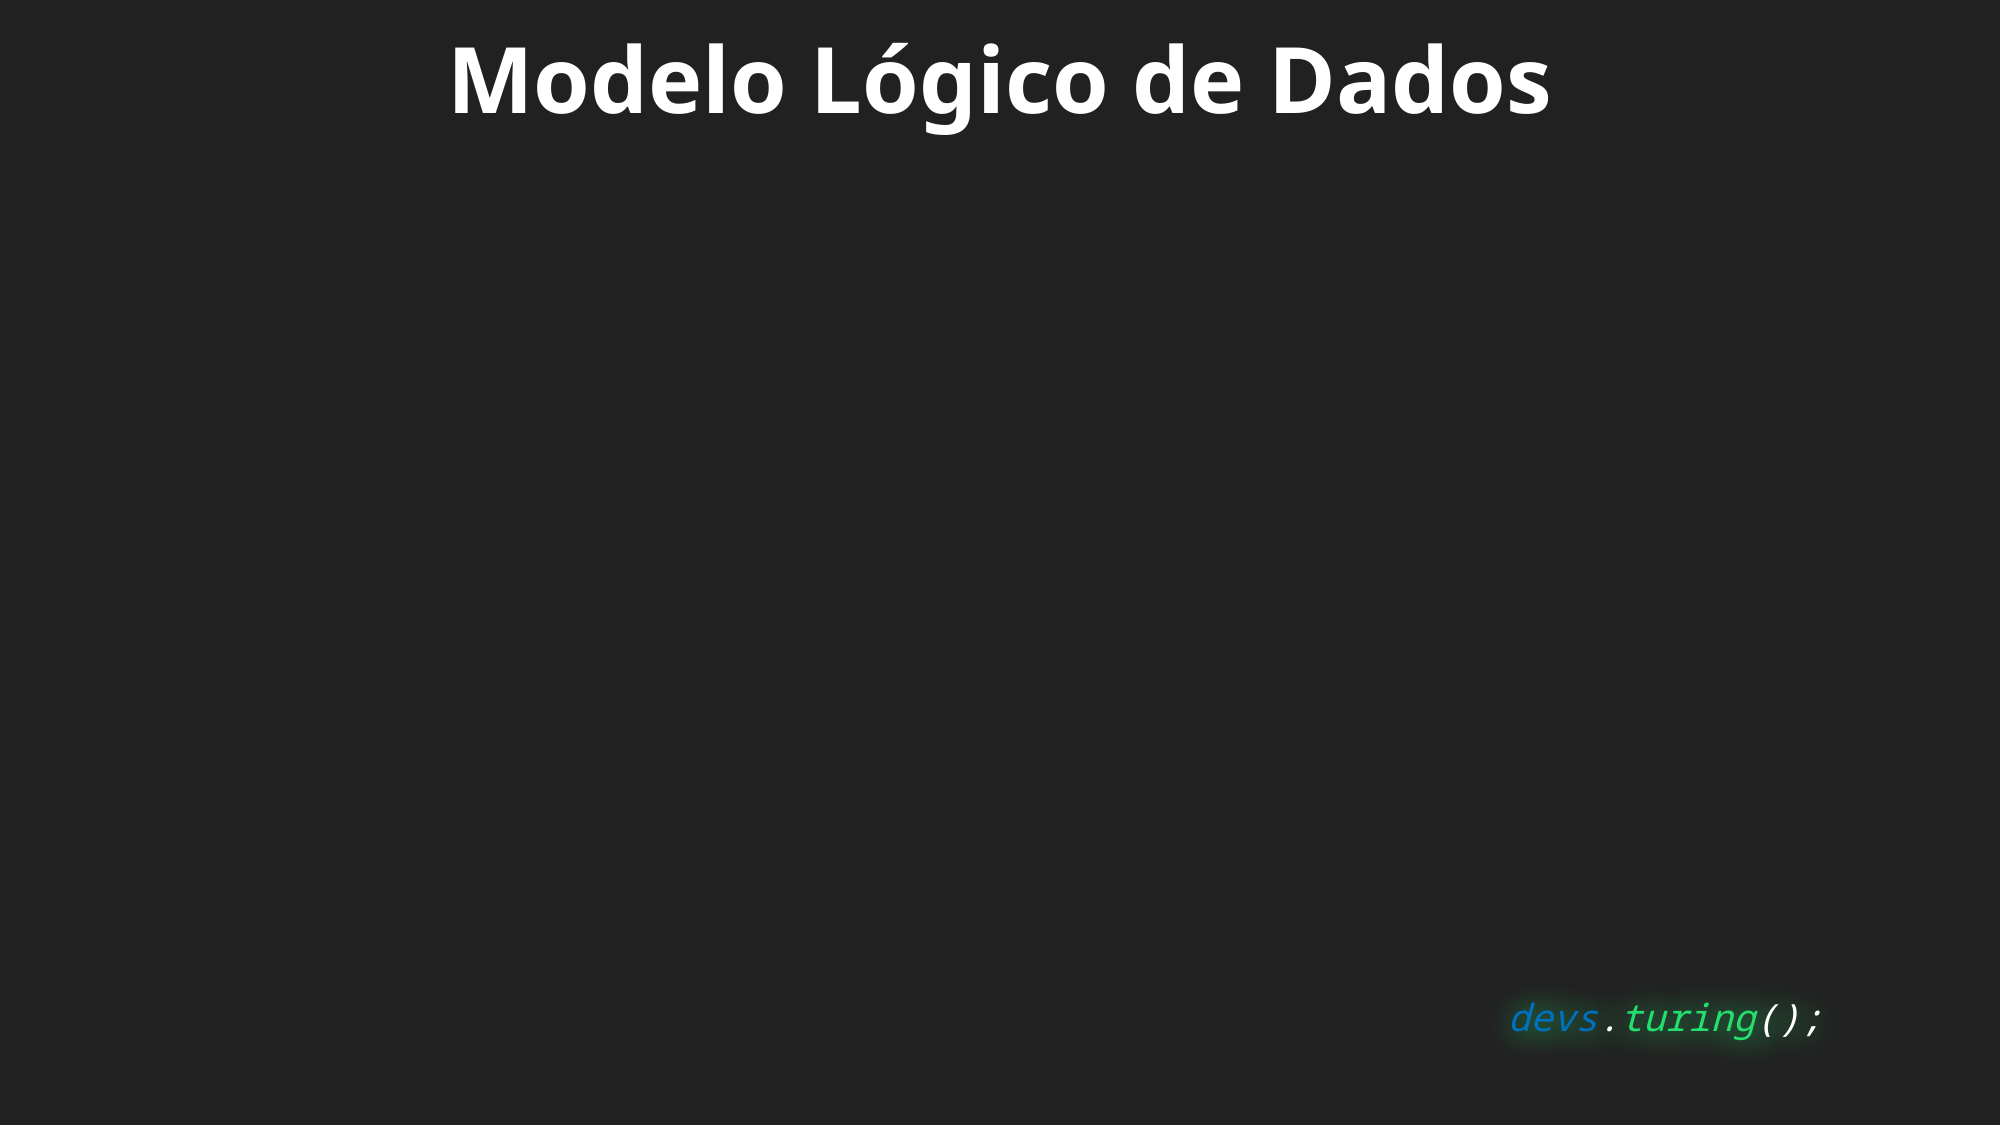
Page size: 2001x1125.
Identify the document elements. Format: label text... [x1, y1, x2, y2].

text_box devs.turing(); [1493, 986, 1848, 1047]
text_box Modelo Lógico de Dados [0, 14, 2000, 139]
